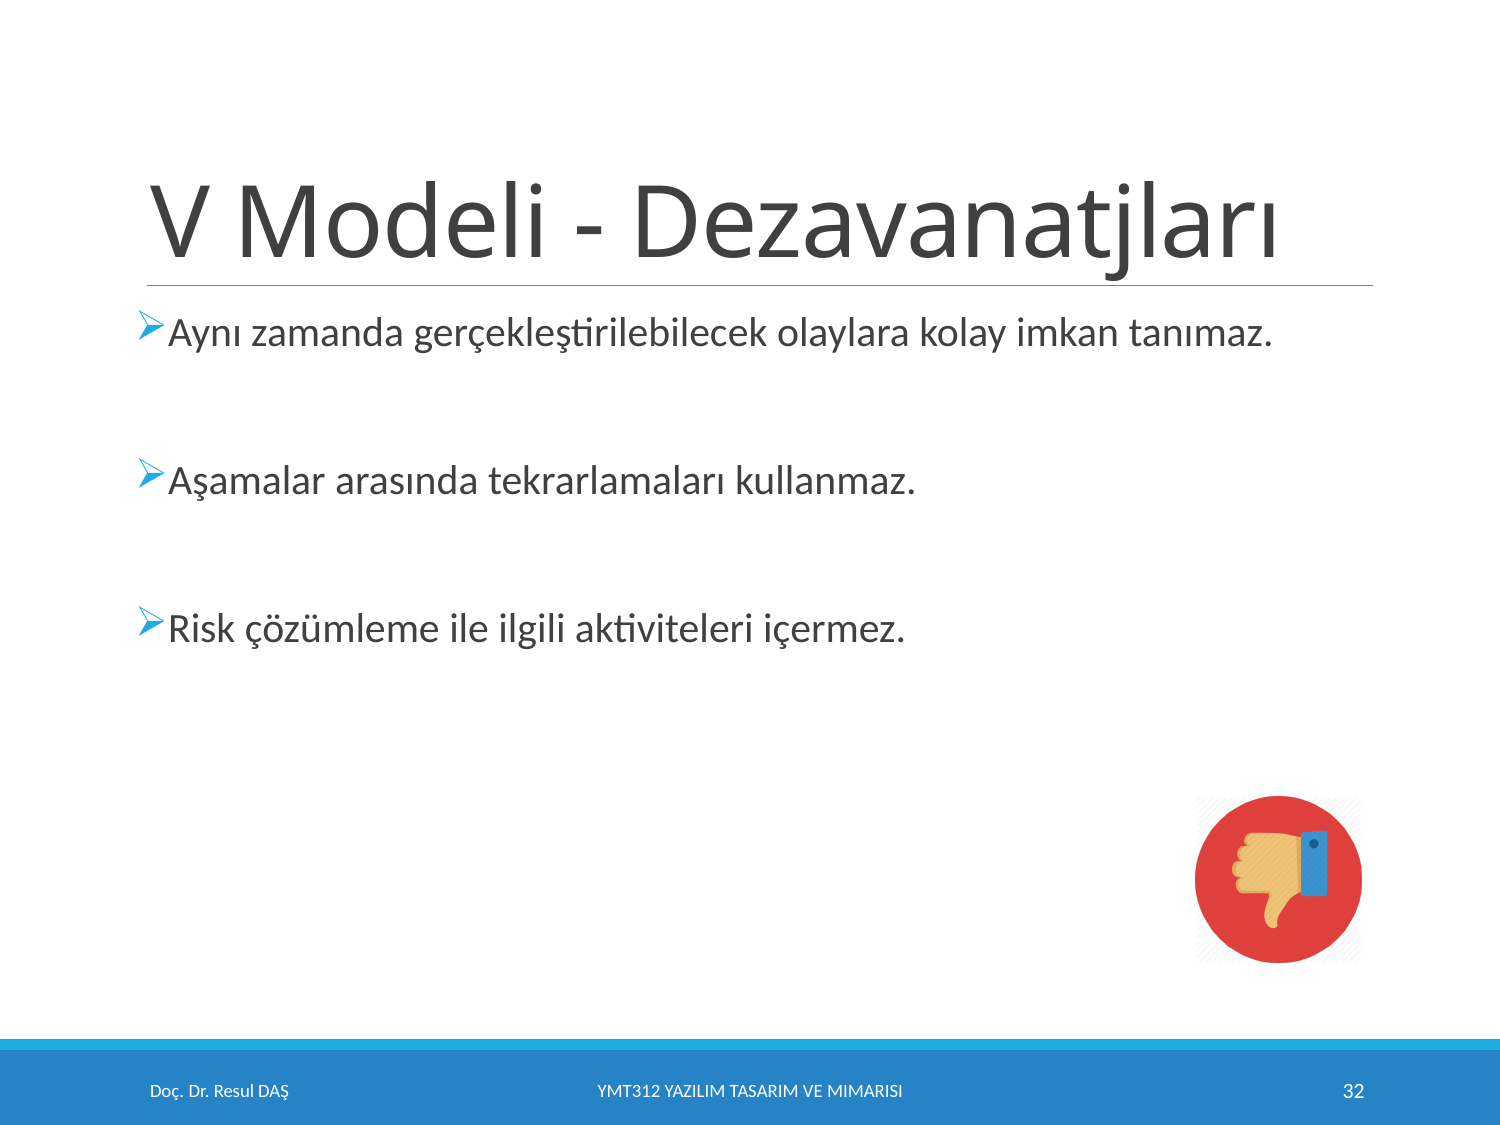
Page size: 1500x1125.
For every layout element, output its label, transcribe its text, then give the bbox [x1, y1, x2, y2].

picture [1194, 796, 1362, 964]
footer YMT312 Yazılım Tasarım ve Mimarisi [453, 1059, 1047, 1120]
list Aynı zamanda gerçekleştirilebilecek olaylara kolay imkan tanımaz. Aşamalar arasında tekrarlamaları kullanmaz. Risk çözümleme ile ilgili aktiviteleri içermez. [135, 302, 1373, 963]
slide_number 32 [1218, 1059, 1380, 1120]
slide_number Doç. Dr. Resul DAŞ [135, 1059, 440, 1120]
title V Modeli - Dezavanatjları [135, 47, 1373, 285]
